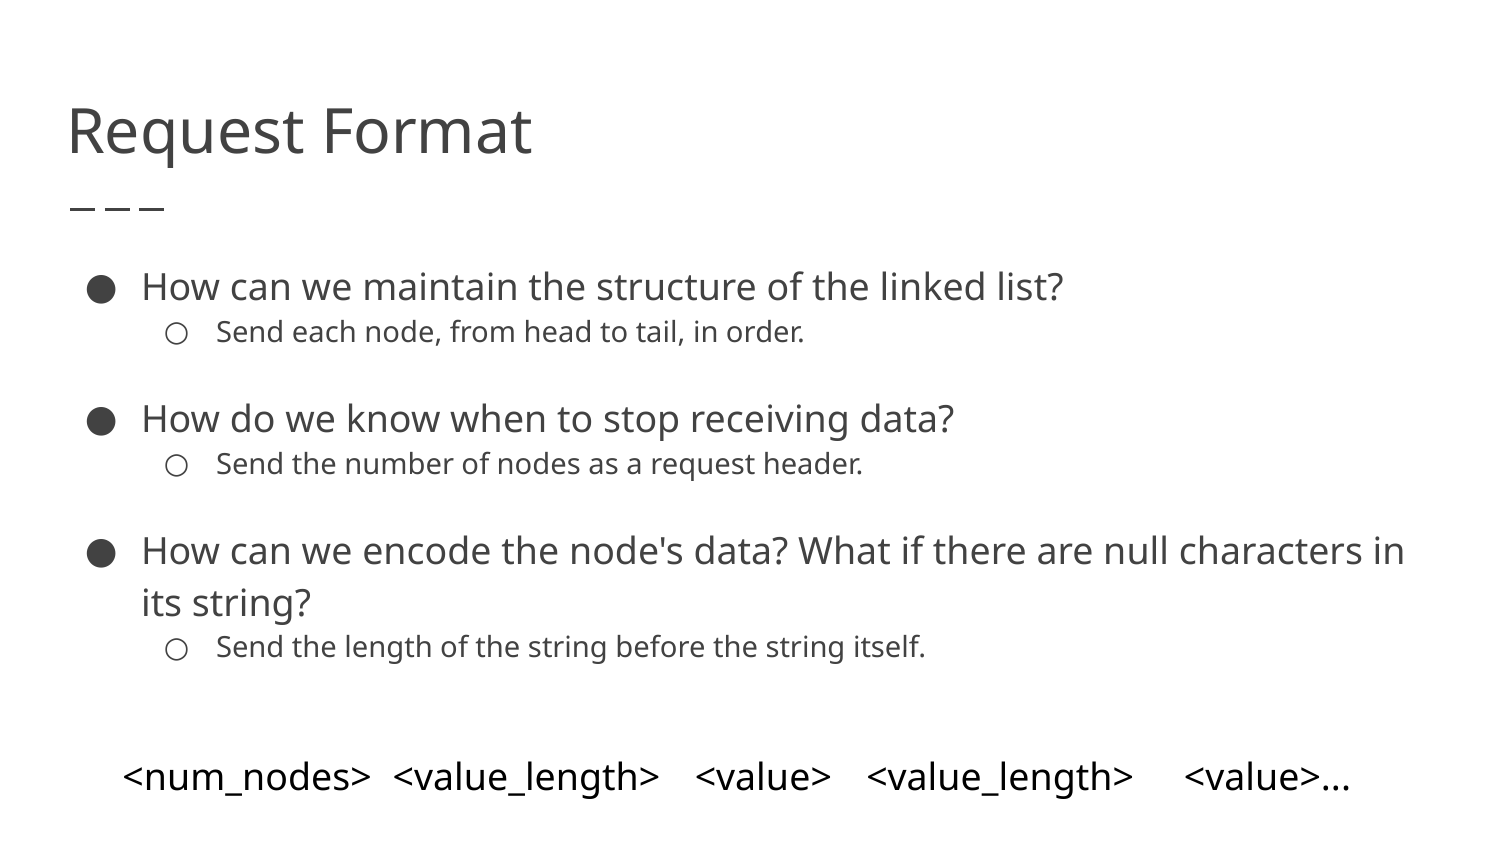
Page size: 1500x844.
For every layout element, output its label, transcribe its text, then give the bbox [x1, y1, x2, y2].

text_box <num_nodes> [101, 738, 349, 799]
list How can we maintain the structure of the linked list? Send each node, from head to tail, in order. How do we know when to stop receiving data? Send the number of nodes as a request header. How can we encode the node's data? What if there are null characters in its string? Send the length of the string before the string itself. [51, 240, 1449, 750]
text_box <value_length> [822, 738, 1118, 799]
text_box <value>... [1118, 738, 1418, 799]
text_box <value> [639, 738, 822, 799]
title Request Format [51, 61, 1449, 182]
text_box <value_length> [349, 738, 639, 799]
